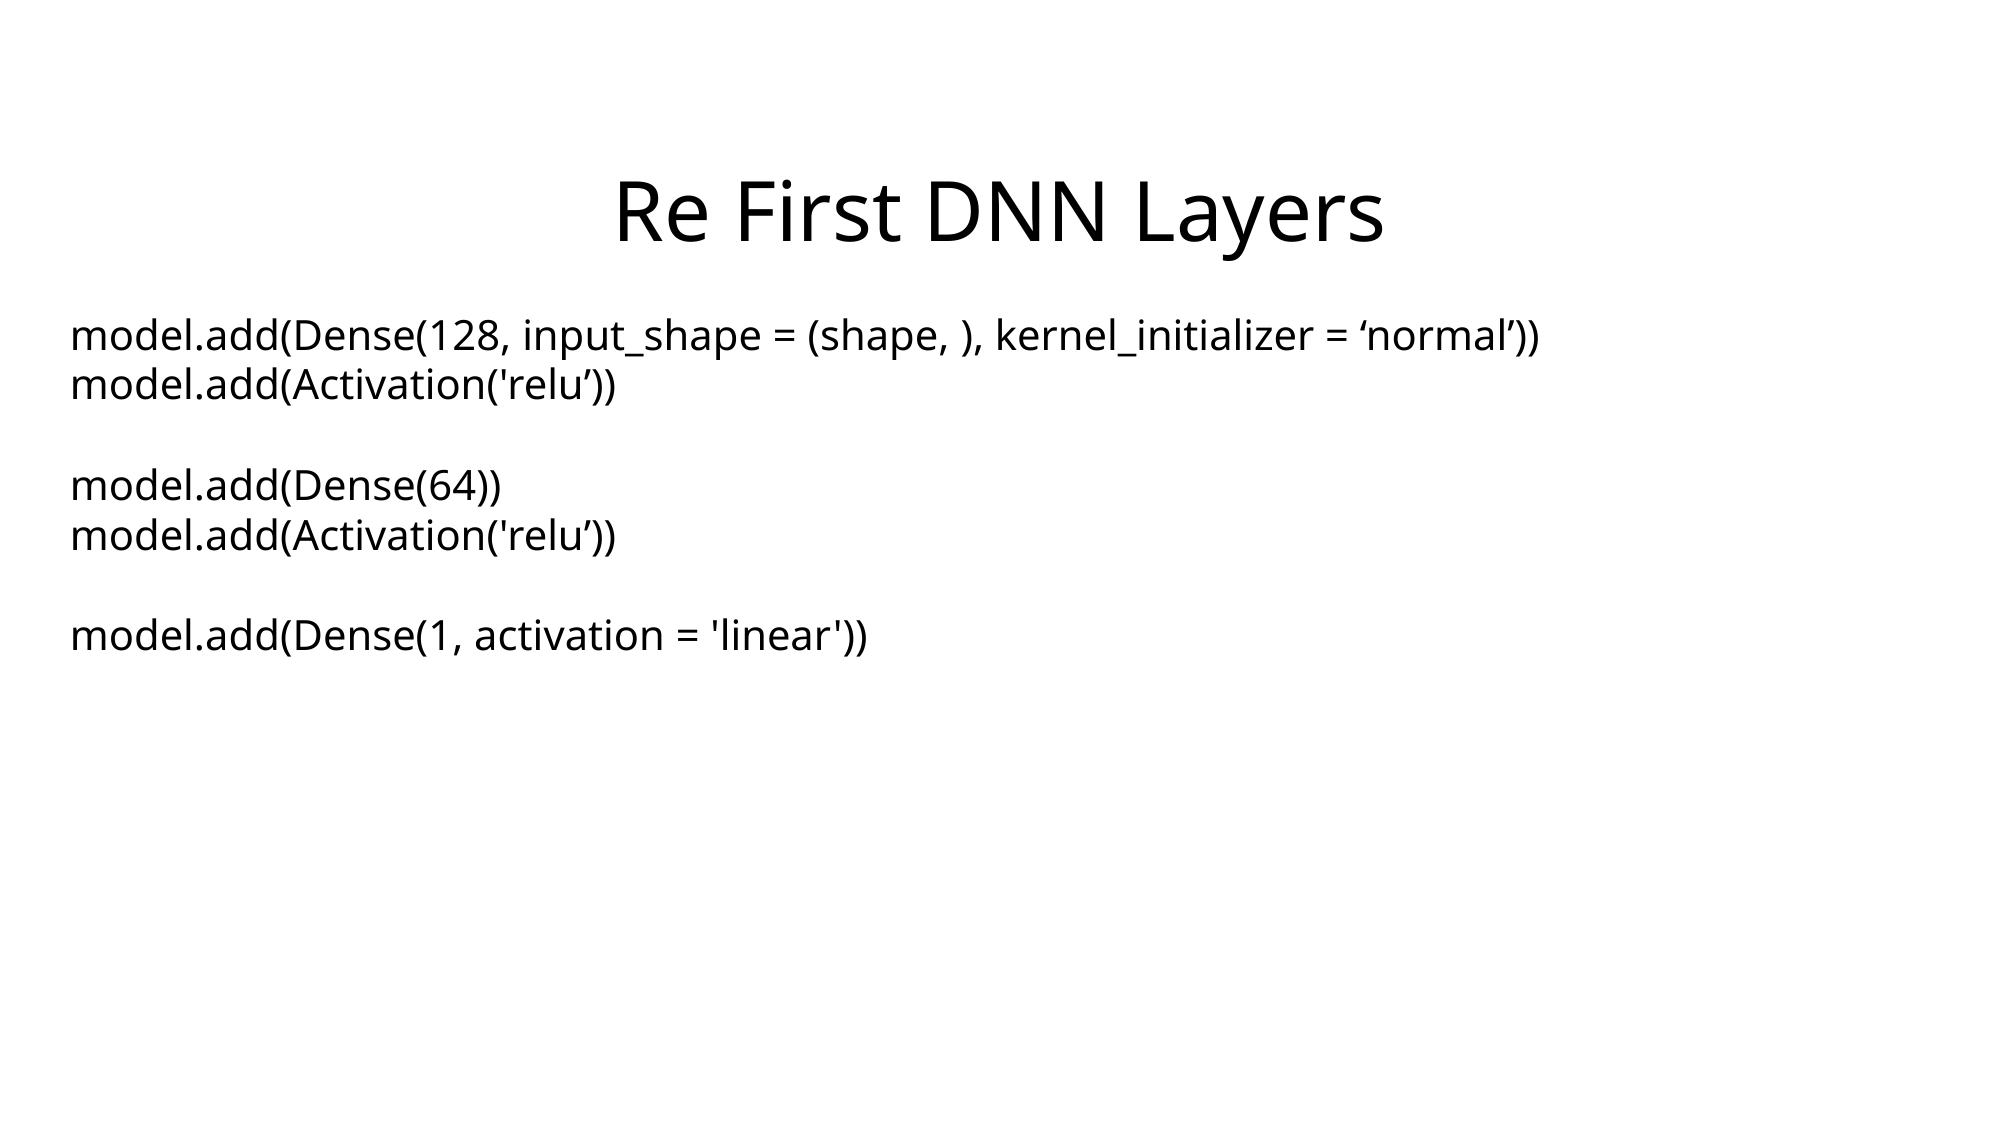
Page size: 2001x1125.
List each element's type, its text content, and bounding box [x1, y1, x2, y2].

text_box Re First DNN Layers model.add(Dense(128, input_shape = (shape, ), kernel_initializer = ‘normal’)) model.add(Activation('relu’)) model.add(Dense(64)) model.add(Activation('relu’)) model.add(Dense(1, activation = 'linear')) [54, 151, 1945, 666]
